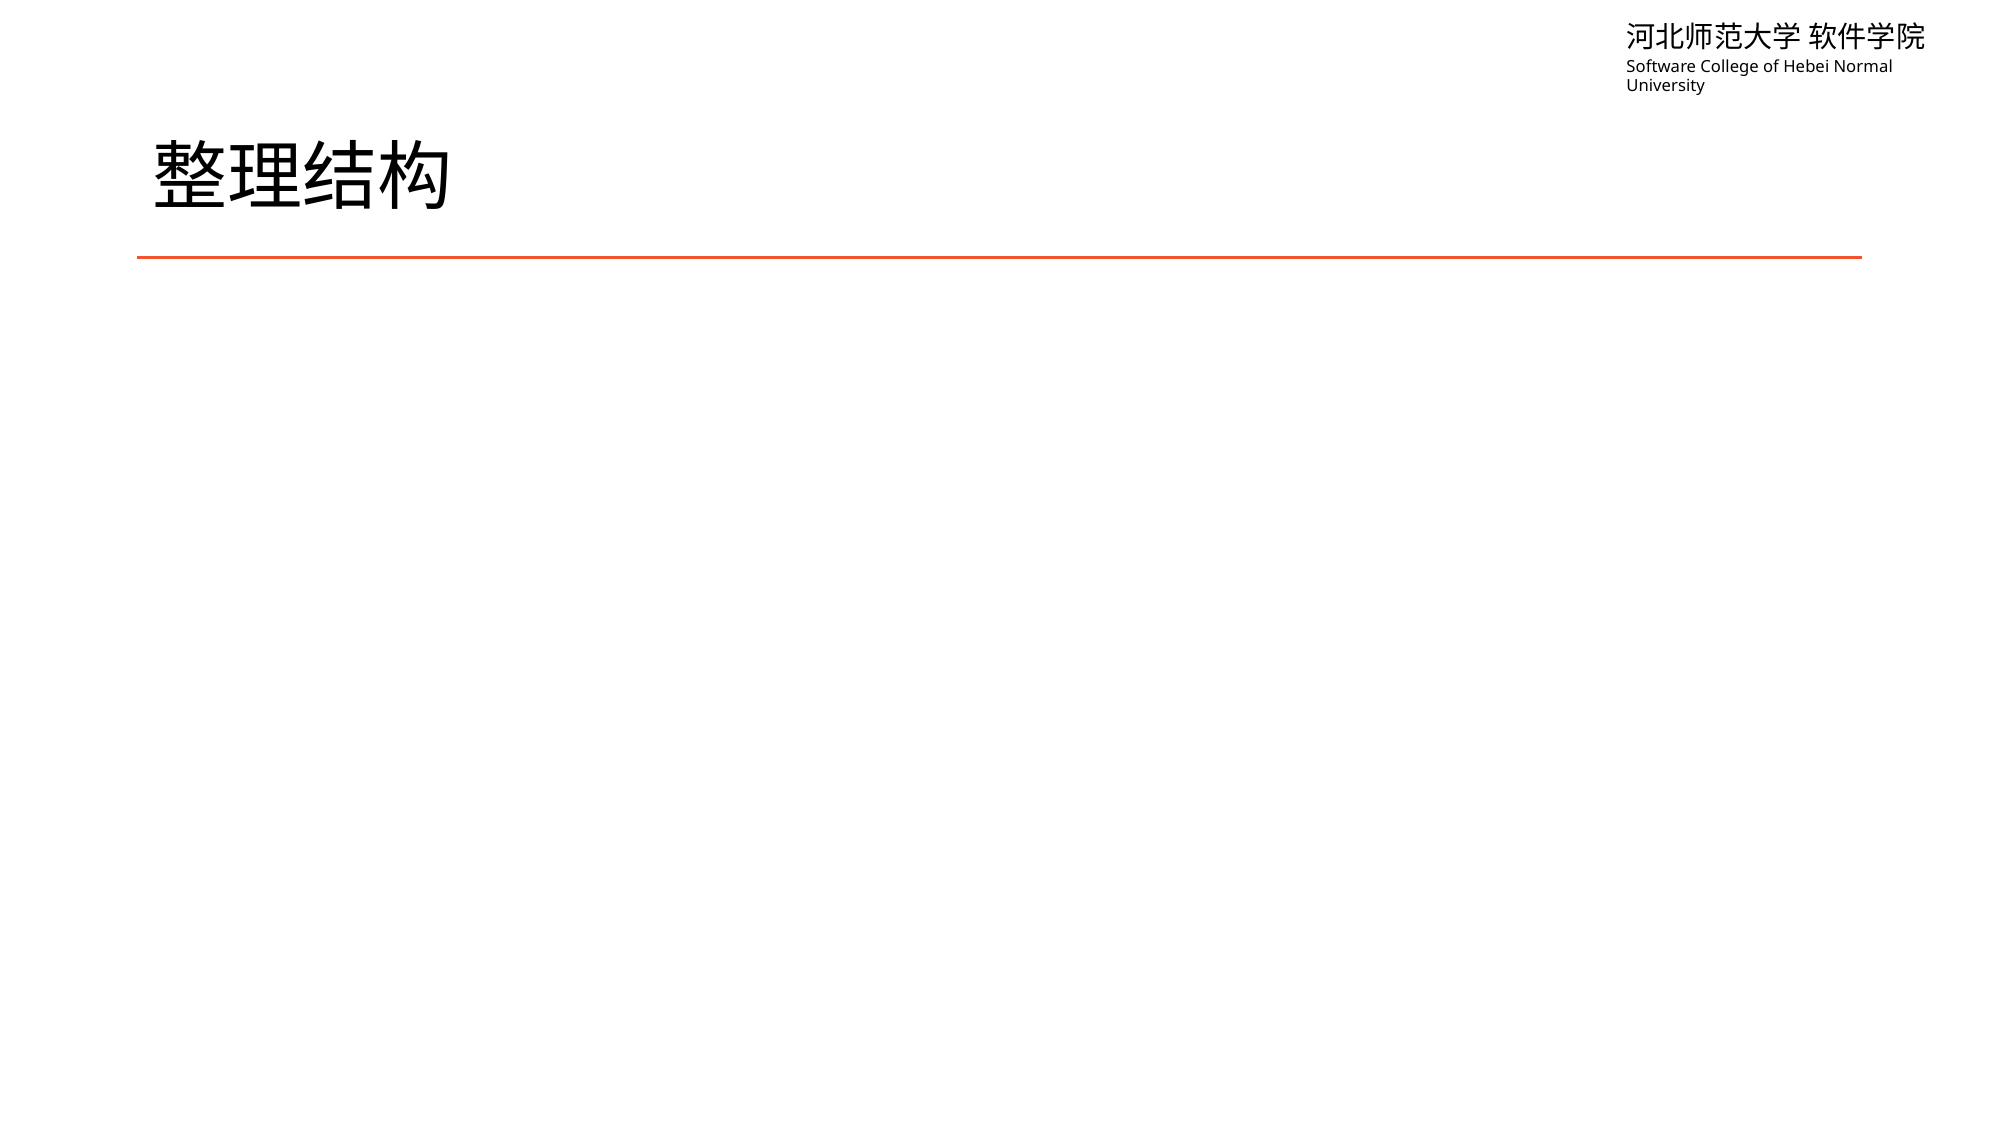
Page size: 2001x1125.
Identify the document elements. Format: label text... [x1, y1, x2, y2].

title 整理结构 [137, 120, 1863, 237]
